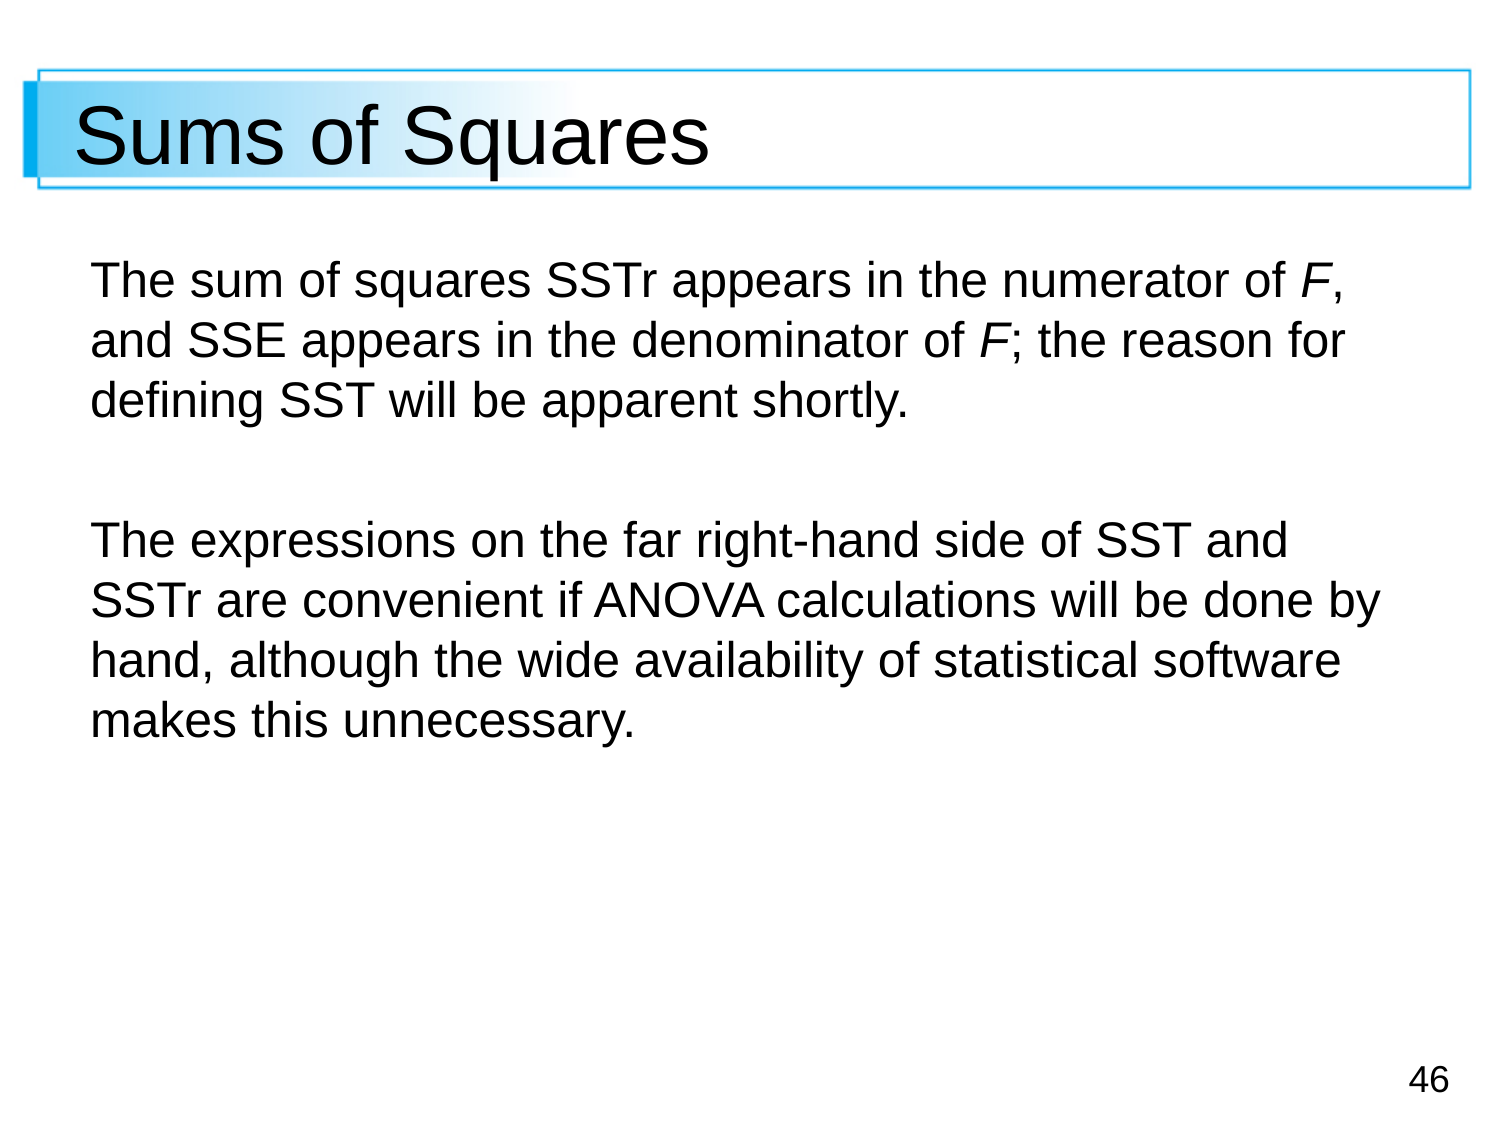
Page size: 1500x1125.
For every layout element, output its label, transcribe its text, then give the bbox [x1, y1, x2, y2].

picture [14, 62, 58, 200]
list The sum of squares SSTr appears in the numerator of F, and SSE appears in the denominator of F; the reason for defining SST will be apparent shortly. The expressions on the far right-hand side of SST and SSTr are convenient if ANOVA calculations will be done by hand, although the wide availability of statistical software makes this unnecessary. [75, 239, 1425, 1103]
title Sums of Squares [58, 37, 1409, 225]
picture [1409, 62, 1476, 200]
